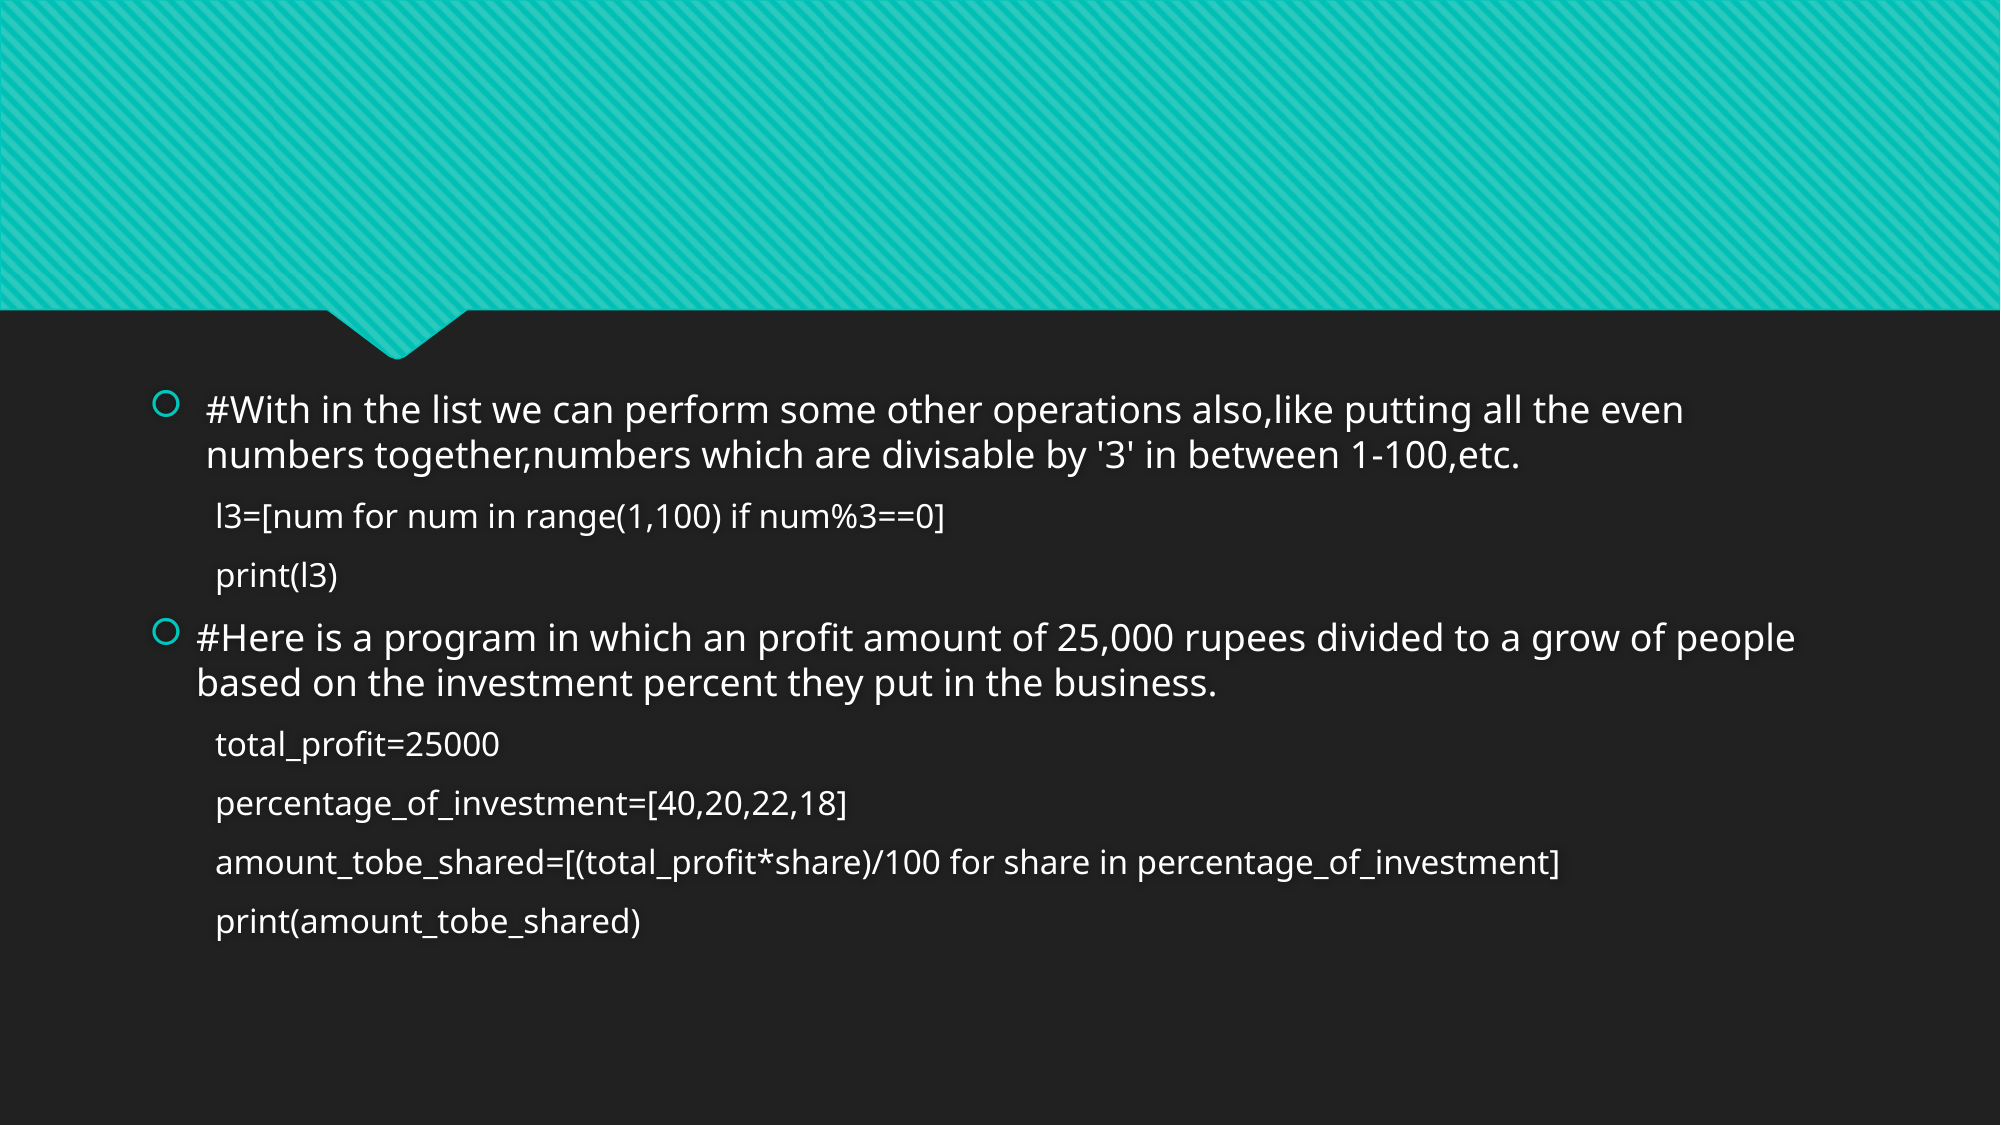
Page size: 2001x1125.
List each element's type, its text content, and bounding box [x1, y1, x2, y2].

list #With in the list we can perform some other operations also,like putting all the even numbers together,numbers which are divisable by '3' in between 1-100,etc. l3=[num for num in range(1,100) if num%3==0] print(l3) #Here is a program in which an profit amount of 25,000 rupees divided to a grow of people based on the investment percent they put in the business. total_profit=25000 percentage_of_investment=[40,20,22,18] amount_tobe_shared=[(total_profit*share)/100 for share in percentage_of_investment] print(amount_tobe_shared) [134, 364, 1866, 962]
